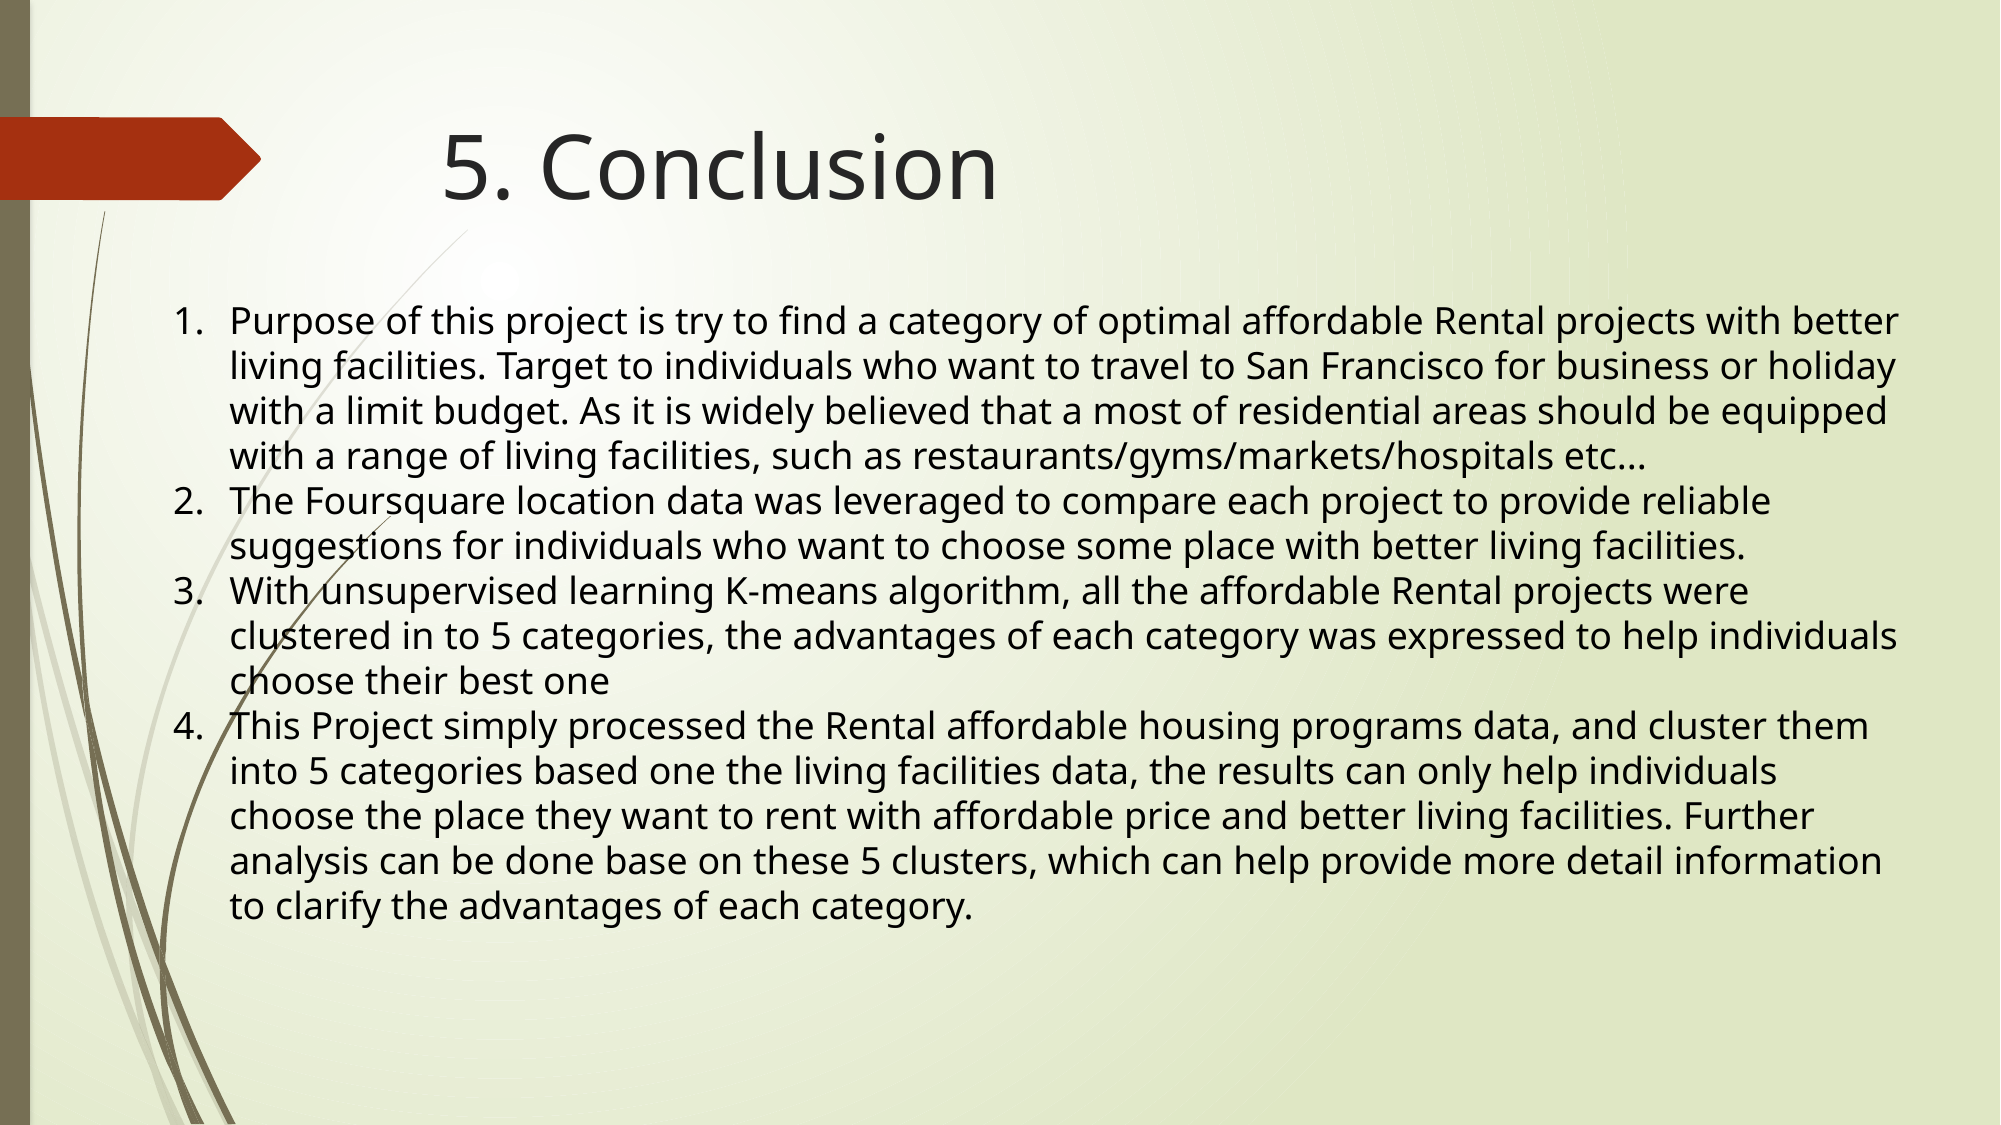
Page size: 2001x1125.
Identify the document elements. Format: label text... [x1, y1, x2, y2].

text_box Purpose of this project is try to find a category of optimal affordable Rental projects with better living facilities. Target to individuals who want to travel to San Francisco for business or holiday with a limit budget. As it is widely believed that a most of residential areas should be equipped with a range of living facilities, such as restaurants/gyms/markets/hospitals etc... The Foursquare location data was leveraged to compare each project to provide reliable suggestions for individuals who want to choose some place with better living facilities. With unsupervised learning K-means algorithm, all the affordable Rental projects were clustered in to 5 categories, the advantages of each category was expressed to help individuals choose their best one This Project simply processed the Rental affordable housing programs data, and cluster them into 5 categories based one the living facilities data, the results can only help individuals choose the place they want to rent with affordable price and better living facilities. Further analysis can be done base on these 5 clusters, which can help provide more detail information to clarify the advantages of each category. [158, 289, 1919, 935]
title 5. Conclusion [425, 102, 1888, 289]
